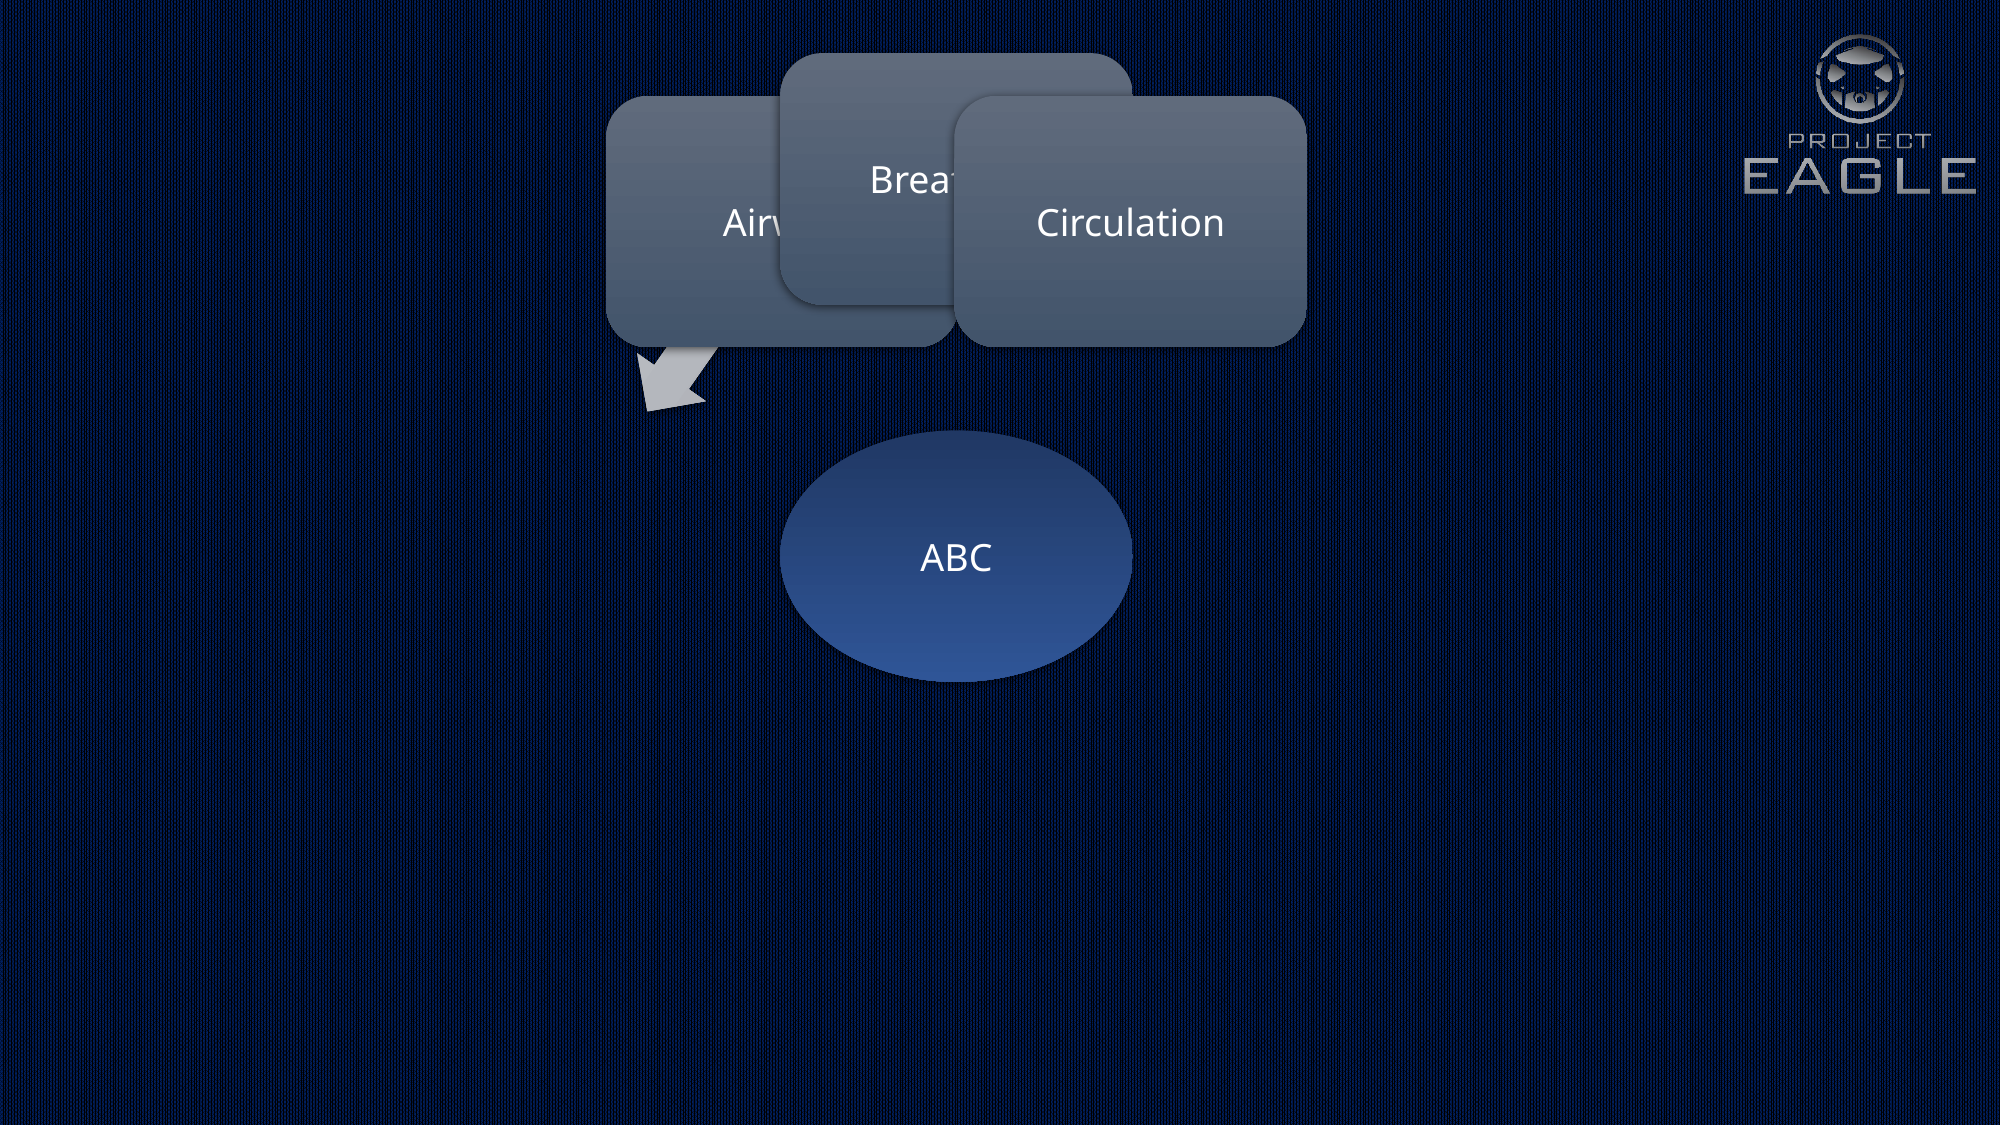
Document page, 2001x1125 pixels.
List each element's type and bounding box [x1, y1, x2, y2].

text_box [251, 52, 1662, 1060]
picture [1715, 0, 2000, 243]
